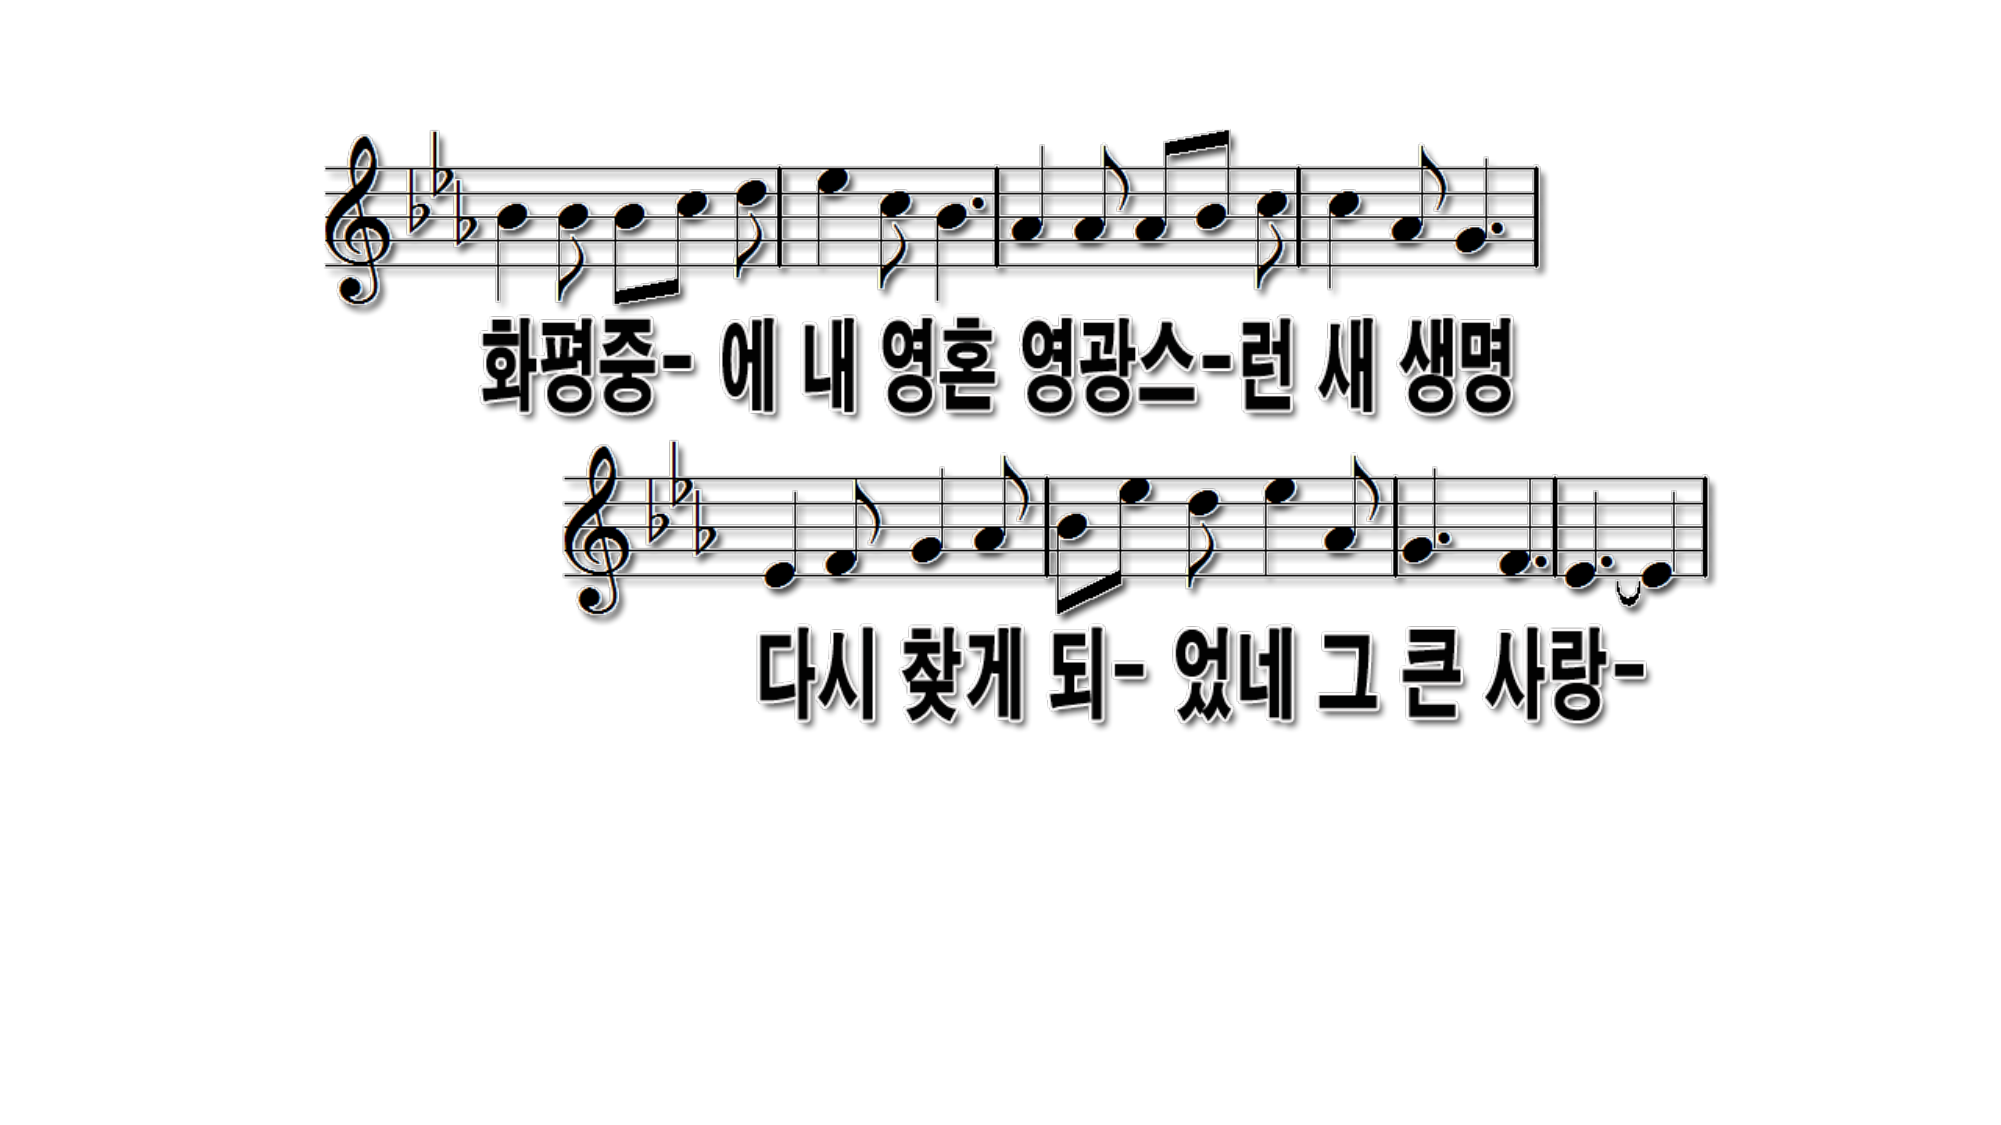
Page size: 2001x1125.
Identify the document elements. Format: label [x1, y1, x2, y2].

picture [249, 0, 1750, 835]
